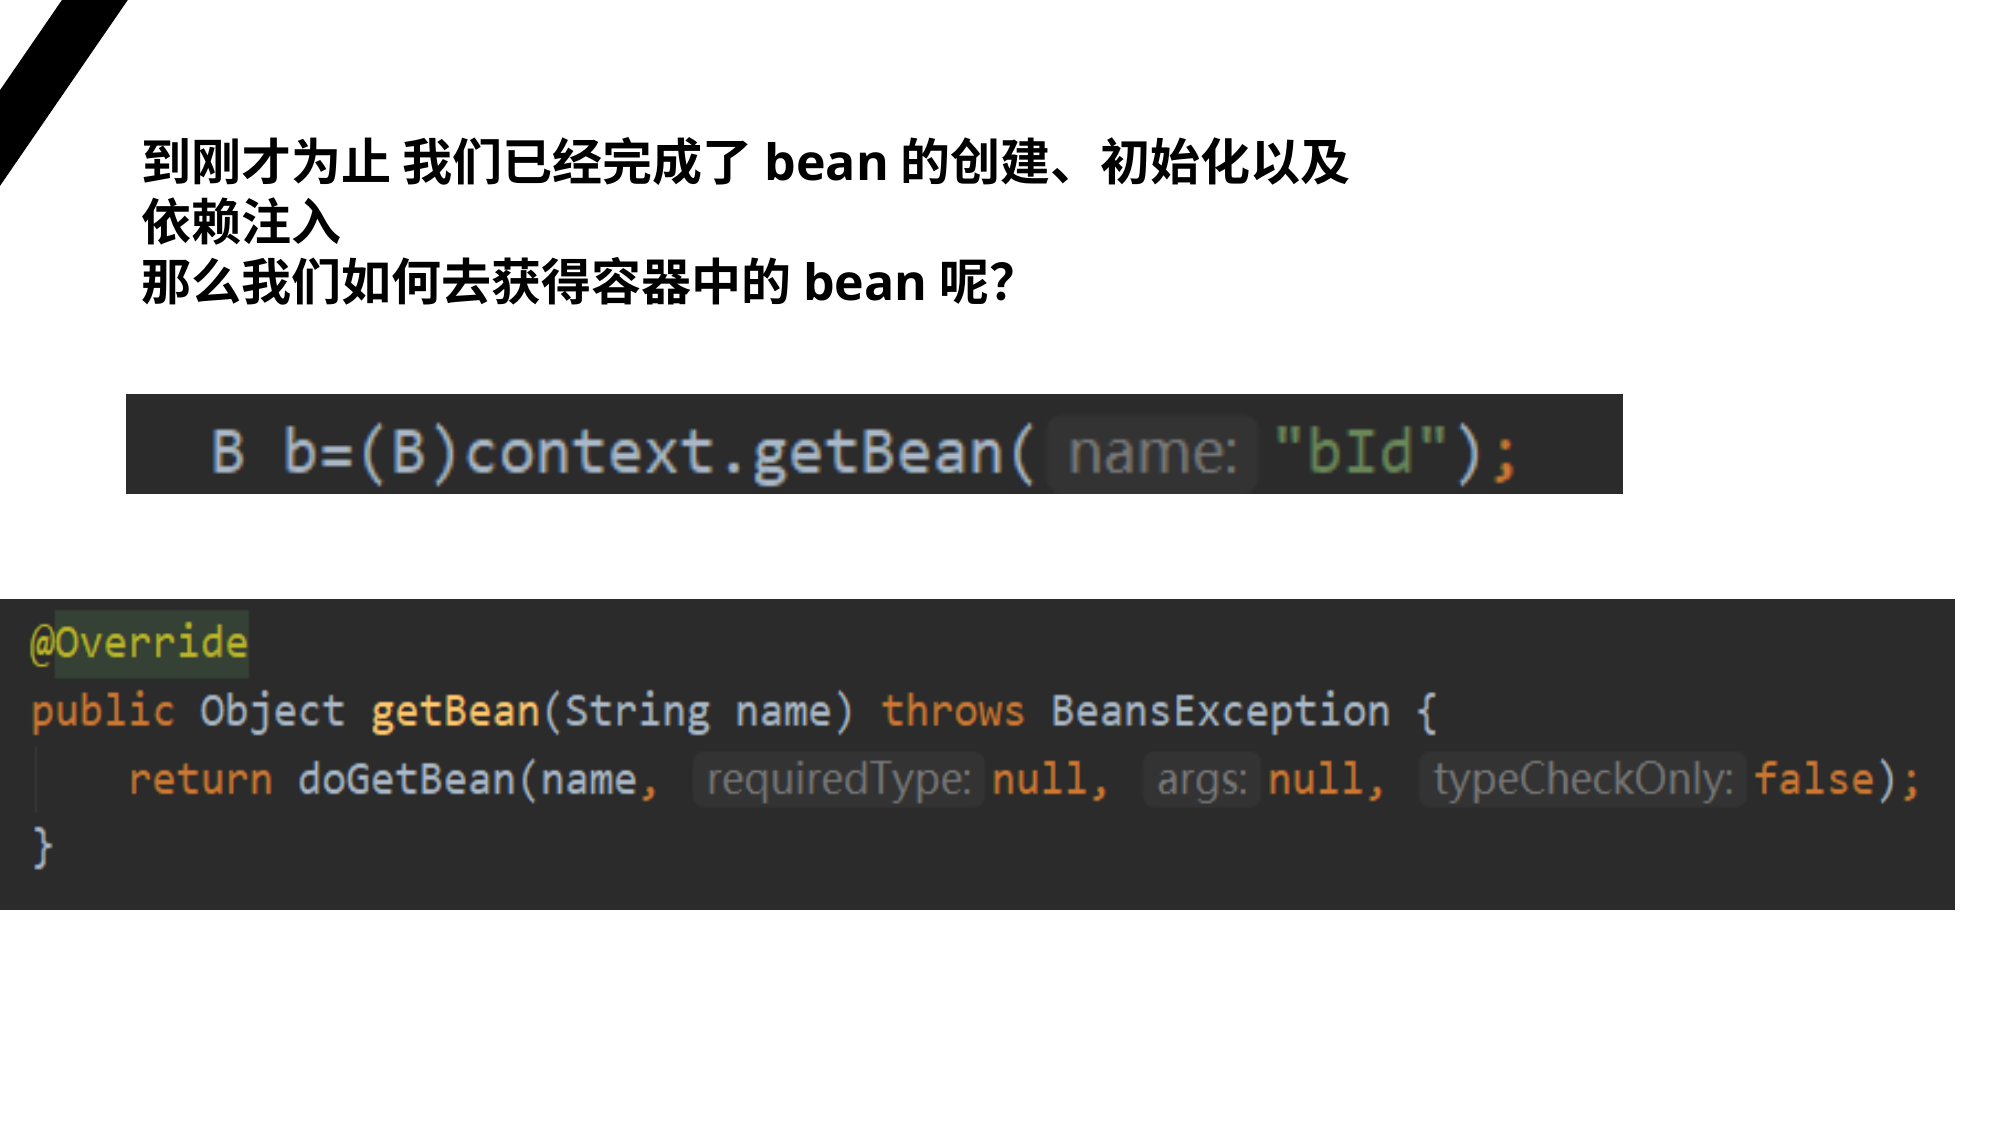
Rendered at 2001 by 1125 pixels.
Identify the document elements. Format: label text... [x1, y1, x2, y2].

picture [126, 394, 1623, 494]
picture [0, 599, 1955, 910]
text_box 到刚才为止 我们已经完成了bean的创建、初始化以及依赖注入 那么我们如何去获得容器中的bean呢？ [126, 123, 1389, 319]
text_box [0, 0, 128, 186]
